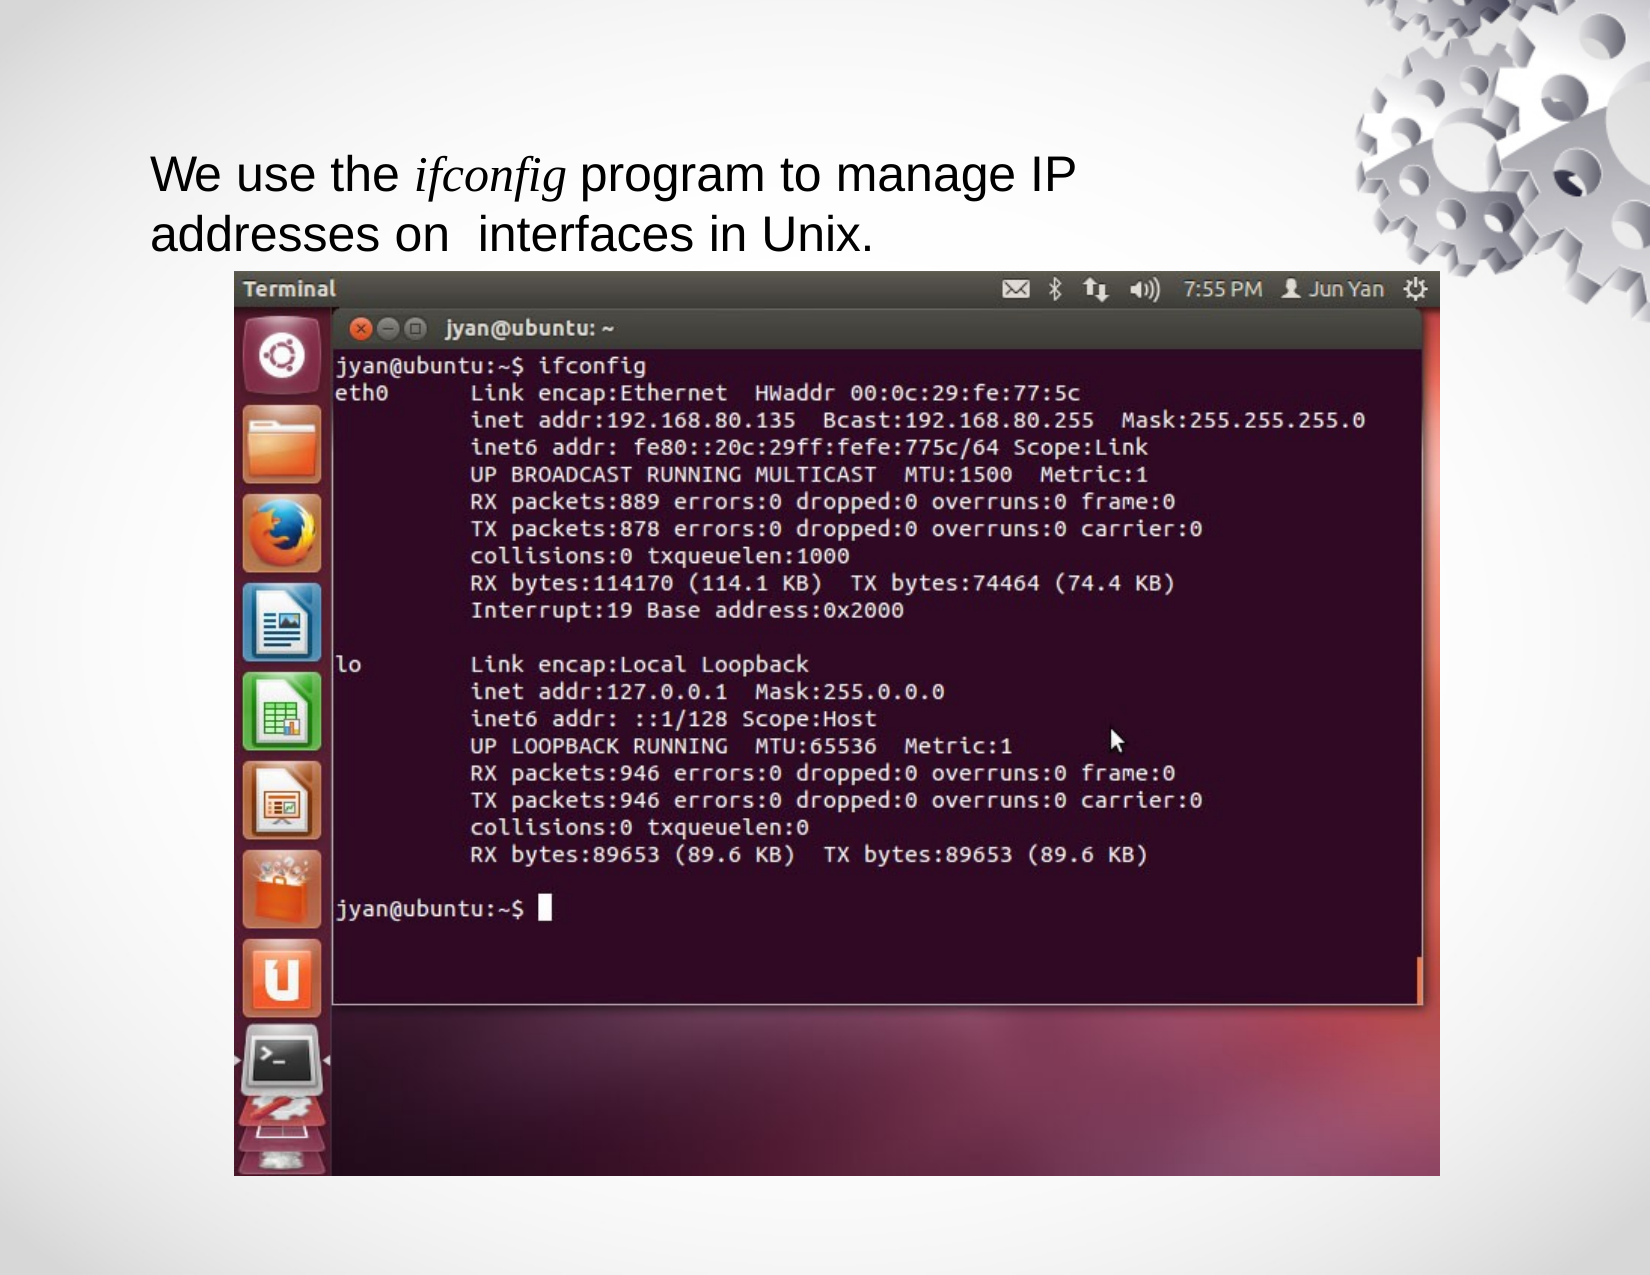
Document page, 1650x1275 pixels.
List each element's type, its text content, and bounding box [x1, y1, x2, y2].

picture [0, 0, 1650, 1275]
title We use the ifconfig program to manage IP addresses on interfaces in Unix. [147, 92, 1258, 309]
